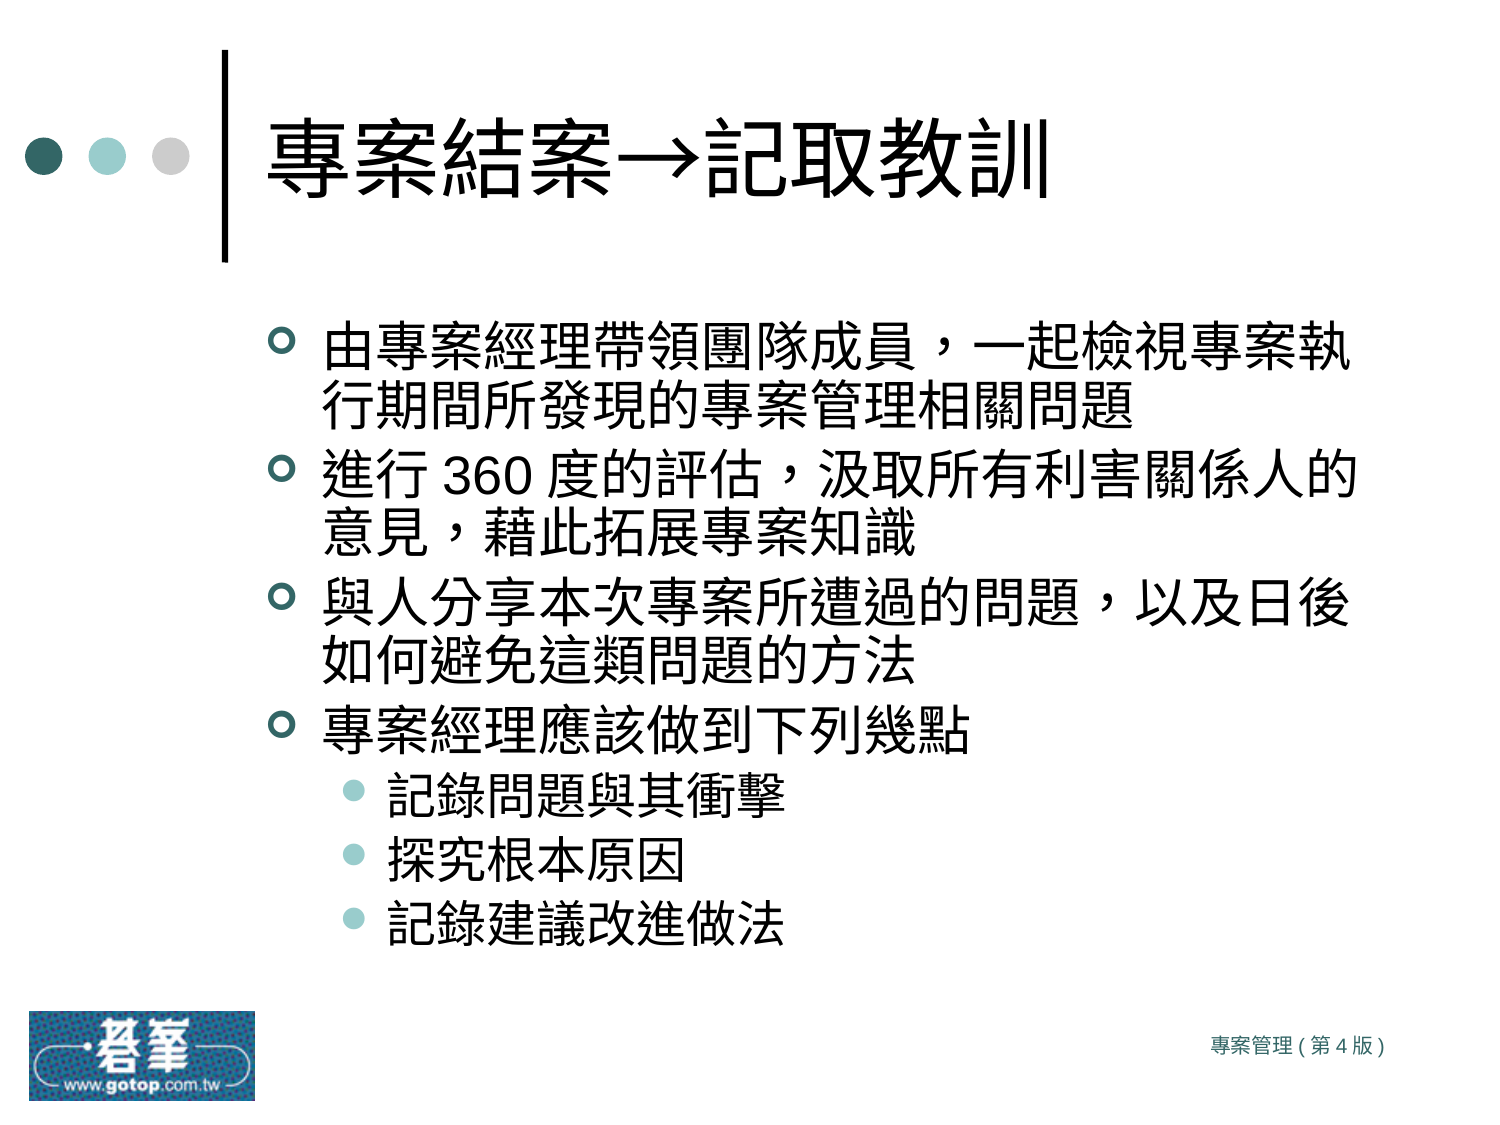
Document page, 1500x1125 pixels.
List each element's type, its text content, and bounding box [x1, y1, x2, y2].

title 專案結案→記取教訓 [249, 31, 1400, 282]
picture [29, 1011, 255, 1101]
list 由專案經理帶領團隊成員，一起檢視專案執行期間所發現的專案管理相關問題 進行360度的評估，汲取所有利害關係人的意見，藉此拓展專案知識 與人分享本次專案所遭過的問題，以及日後如何避免這類問題的方法 專案經理應該做到下列幾點 記錄問題與其衝擊 探究根本原因 記錄建議改進做法 [249, 312, 1400, 988]
slide_number 專案管理(第4版) [1087, 1025, 1400, 1100]
